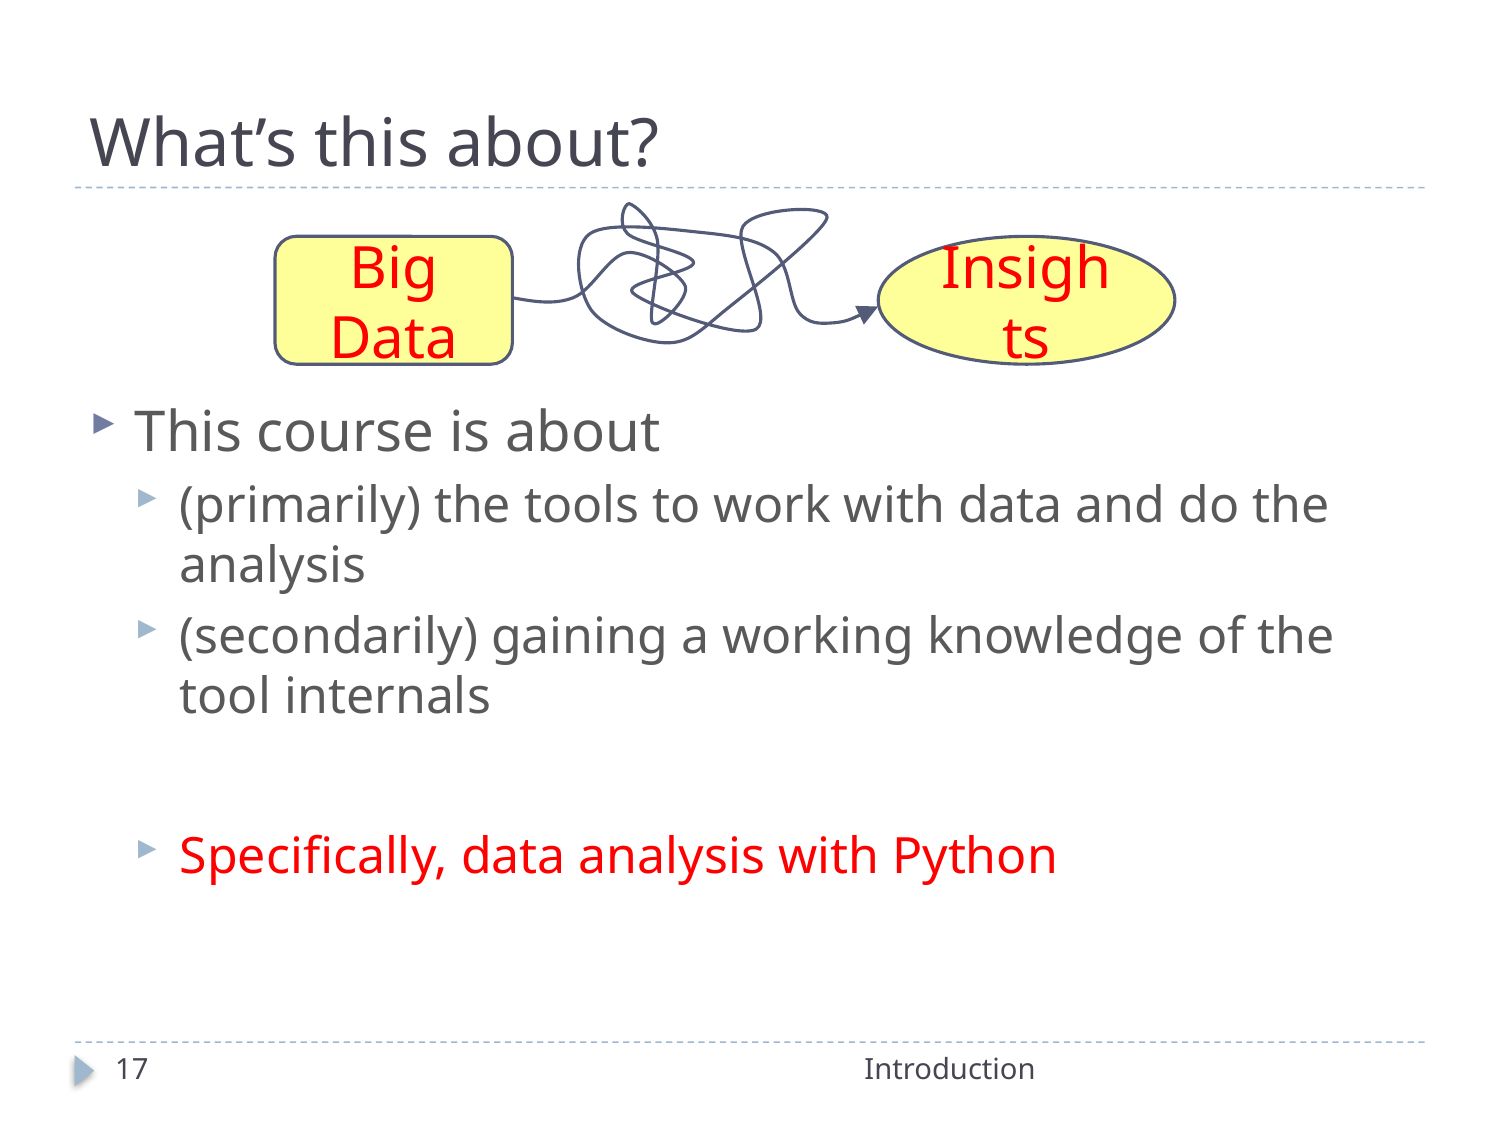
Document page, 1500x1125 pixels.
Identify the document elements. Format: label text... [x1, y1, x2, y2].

footer Introduction [475, 1042, 1051, 1103]
title What’s this about? [75, 24, 1425, 188]
slide_number 17 [100, 1042, 426, 1103]
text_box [274, 203, 1176, 365]
list This course is about (primarily) the tools to work with data and do the analysis (secondarily) gaining a working knowledge of the tool internals Specifically, data analysis with Python [75, 387, 1425, 1010]
